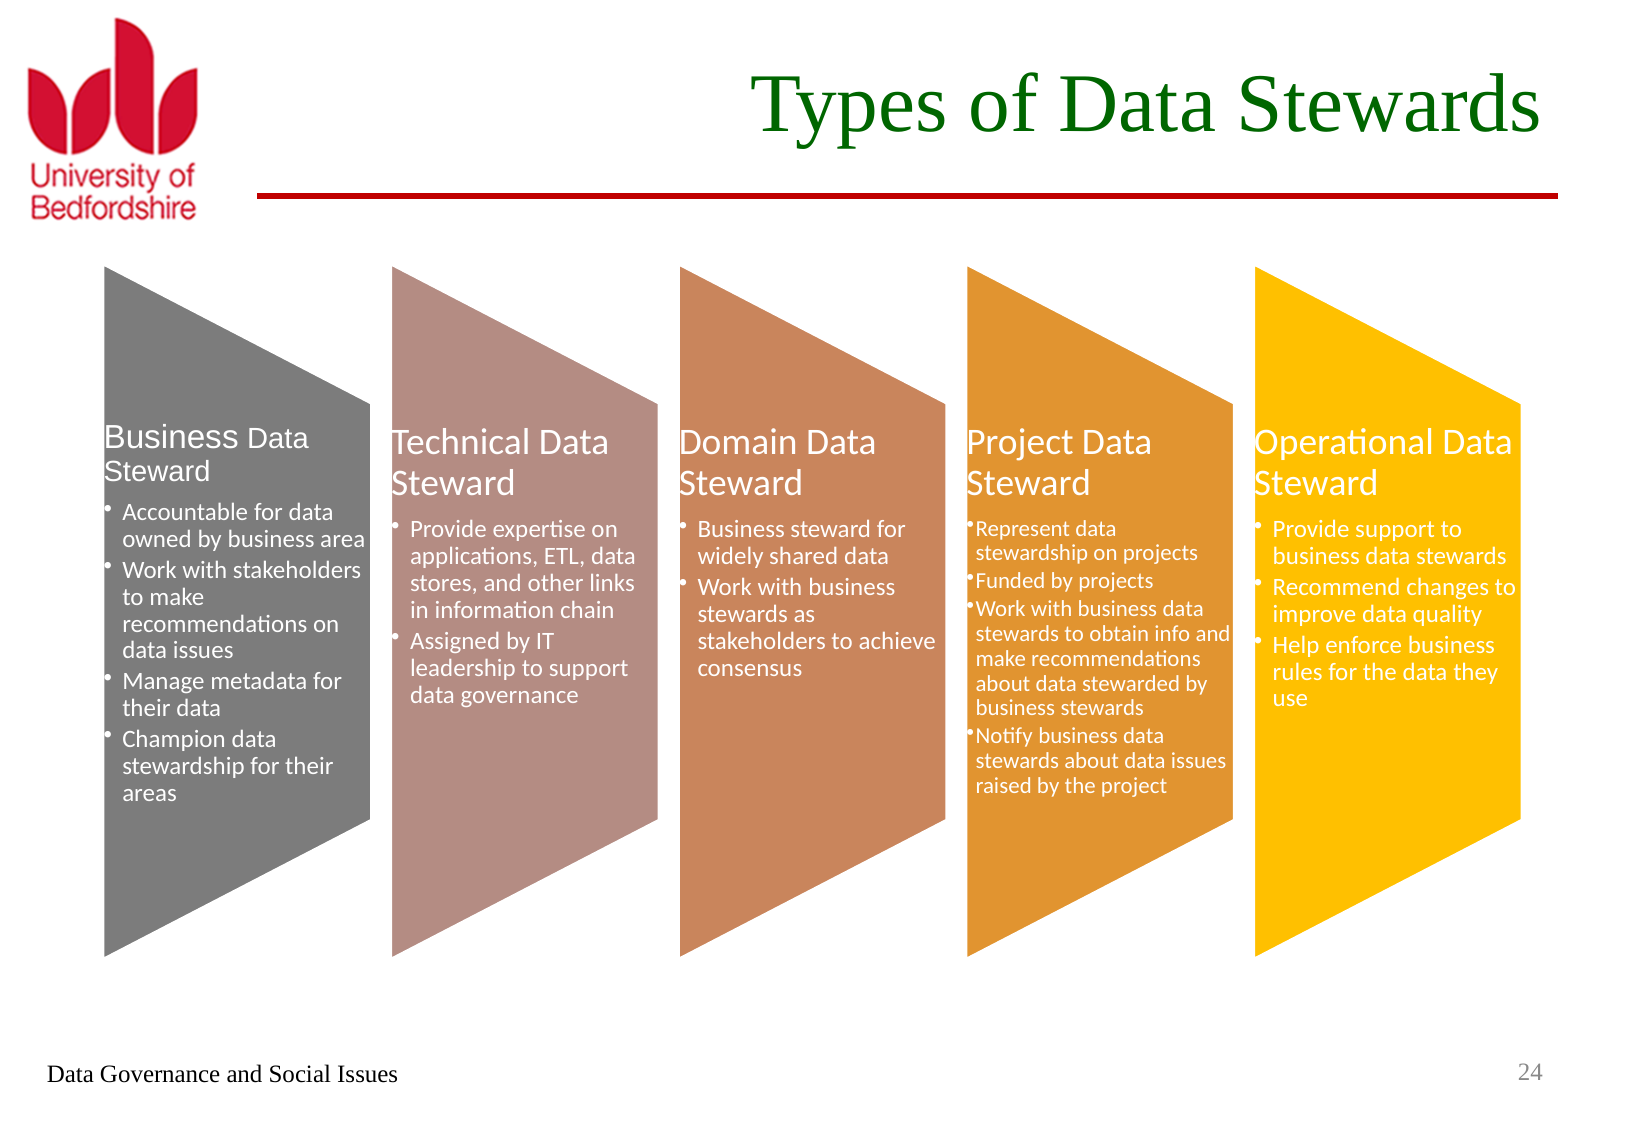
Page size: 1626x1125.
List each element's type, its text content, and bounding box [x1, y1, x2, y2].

slide_number Data Governance and Social Issues [31, 1050, 435, 1093]
title Types of Data Stewards [292, 23, 1558, 173]
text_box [102, 264, 1523, 959]
picture [0, 0, 234, 235]
slide_number 24 [1474, 1040, 1558, 1101]
